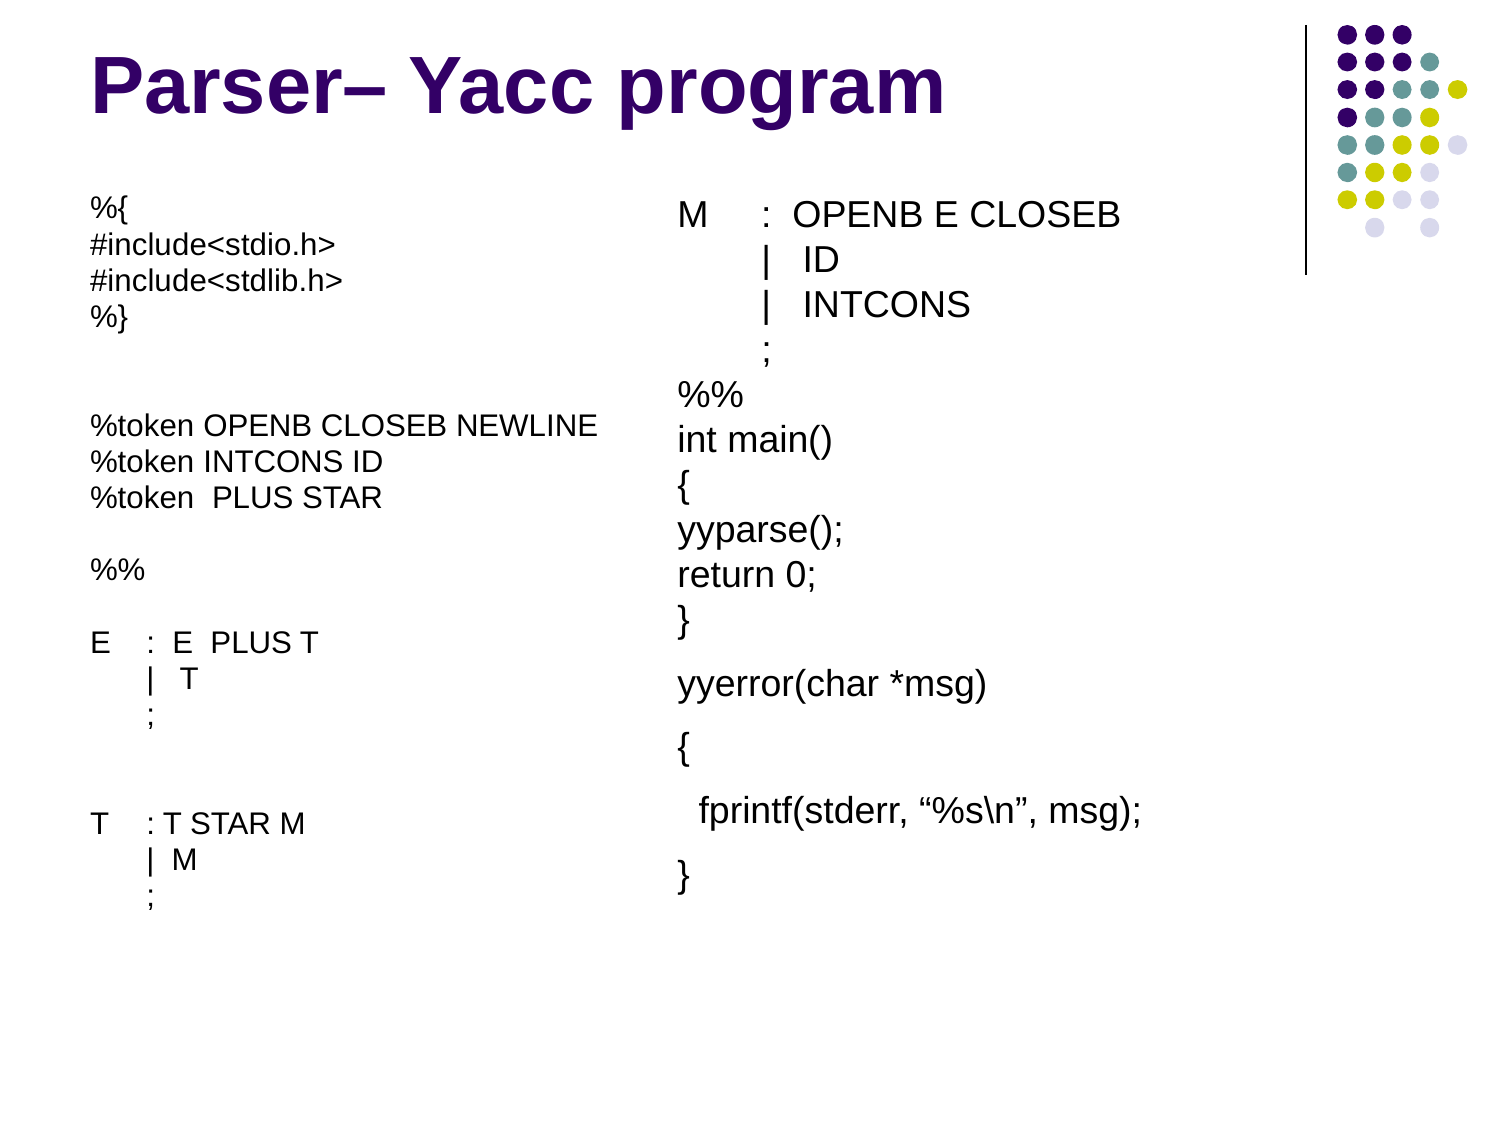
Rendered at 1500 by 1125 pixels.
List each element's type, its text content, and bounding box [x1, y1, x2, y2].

list %{ #include<stdio.h> #include<stdlib.h> %} %token OPENB CLOSEB NEWLINE %token INTCONS ID %token PLUS STAR %% E : E PLUS T | T ; T : T STAR M | M ; [75, 187, 625, 1006]
text_box M : OPENB E CLOSEB | ID | INTCONS ; %% int main() { yyparse(); return 0; } yyerror(char *msg) { fprintf(stderr, “%s\n”, msg); } [662, 137, 1463, 903]
title Parser– Yacc program [75, 20, 1313, 138]
